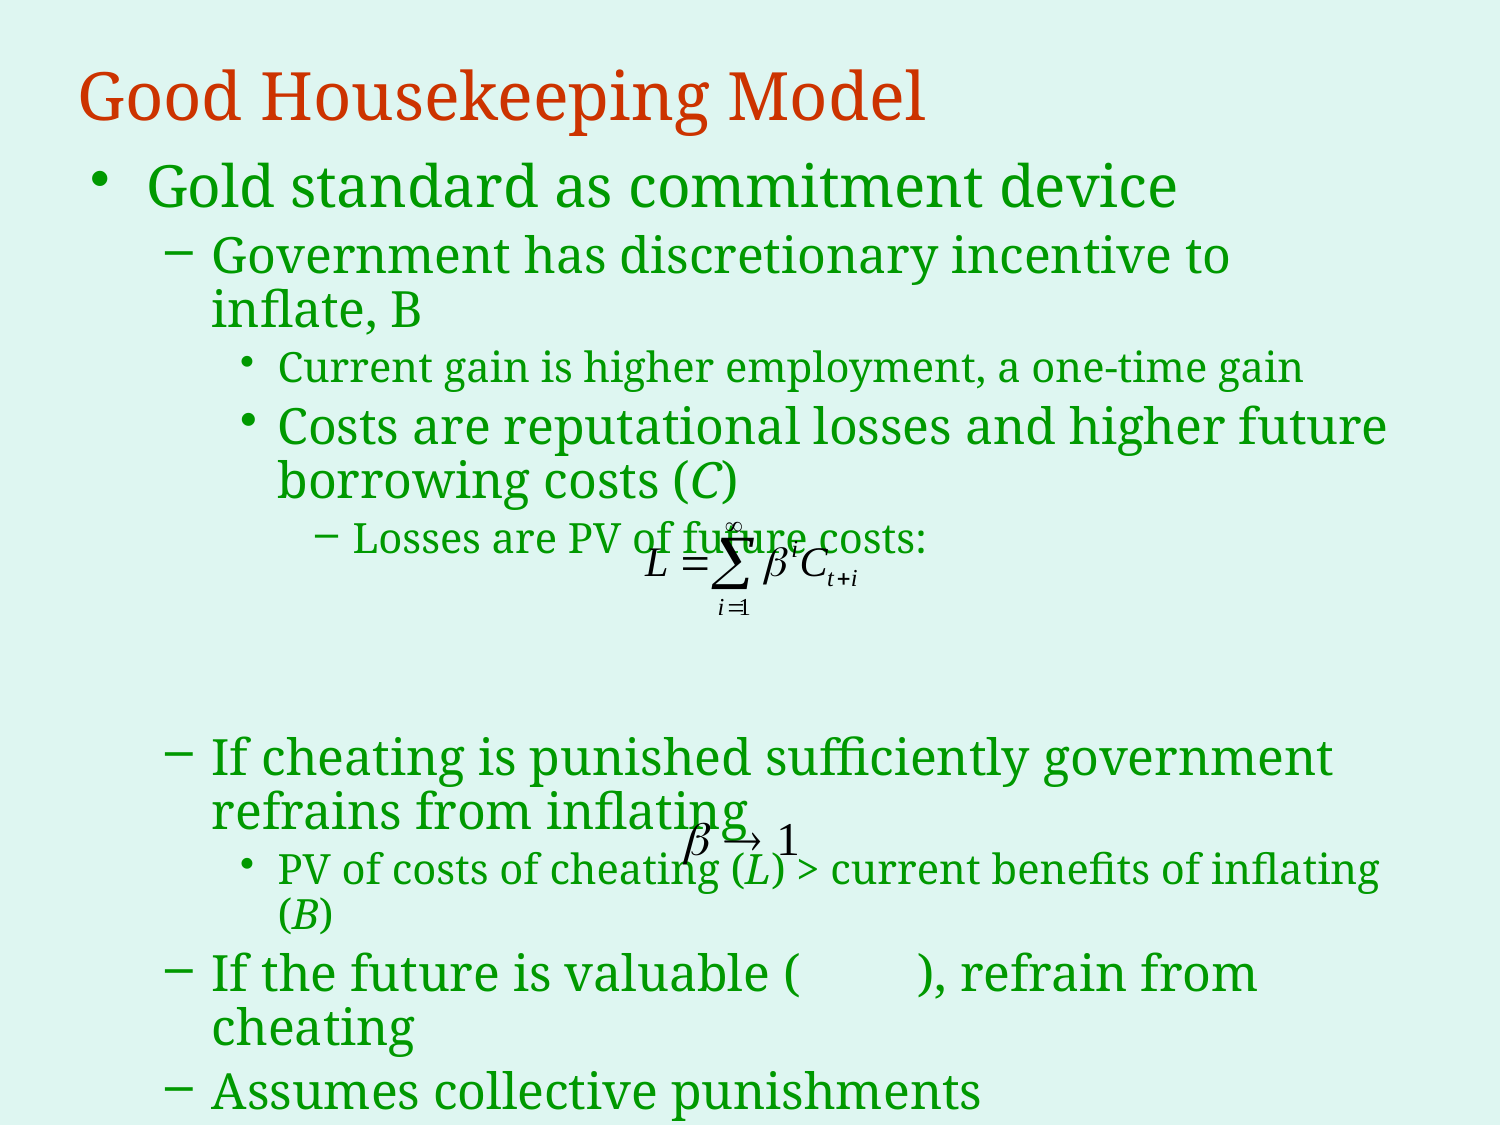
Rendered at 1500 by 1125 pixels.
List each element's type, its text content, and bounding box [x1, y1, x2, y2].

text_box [674, 811, 805, 876]
title Good Housekeeping Model [62, 0, 1413, 188]
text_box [637, 505, 866, 626]
list Gold standard as commitment device Government has discretionary incentive to inflate, B Current gain is higher employment, a one-time gain Costs are reputational losses and higher future borrowing costs (C) Losses are PV of future costs: If cheating is punished sufficiently government refrains from inflating PV of costs of cheating (L) > current benefits of inflating (B) If the future is valuable ( ), refrain from cheating Assumes collective punishments sound money equilibrium is only attainable if the bond market punishes countries today that left gold in the past. [74, 149, 1426, 893]
